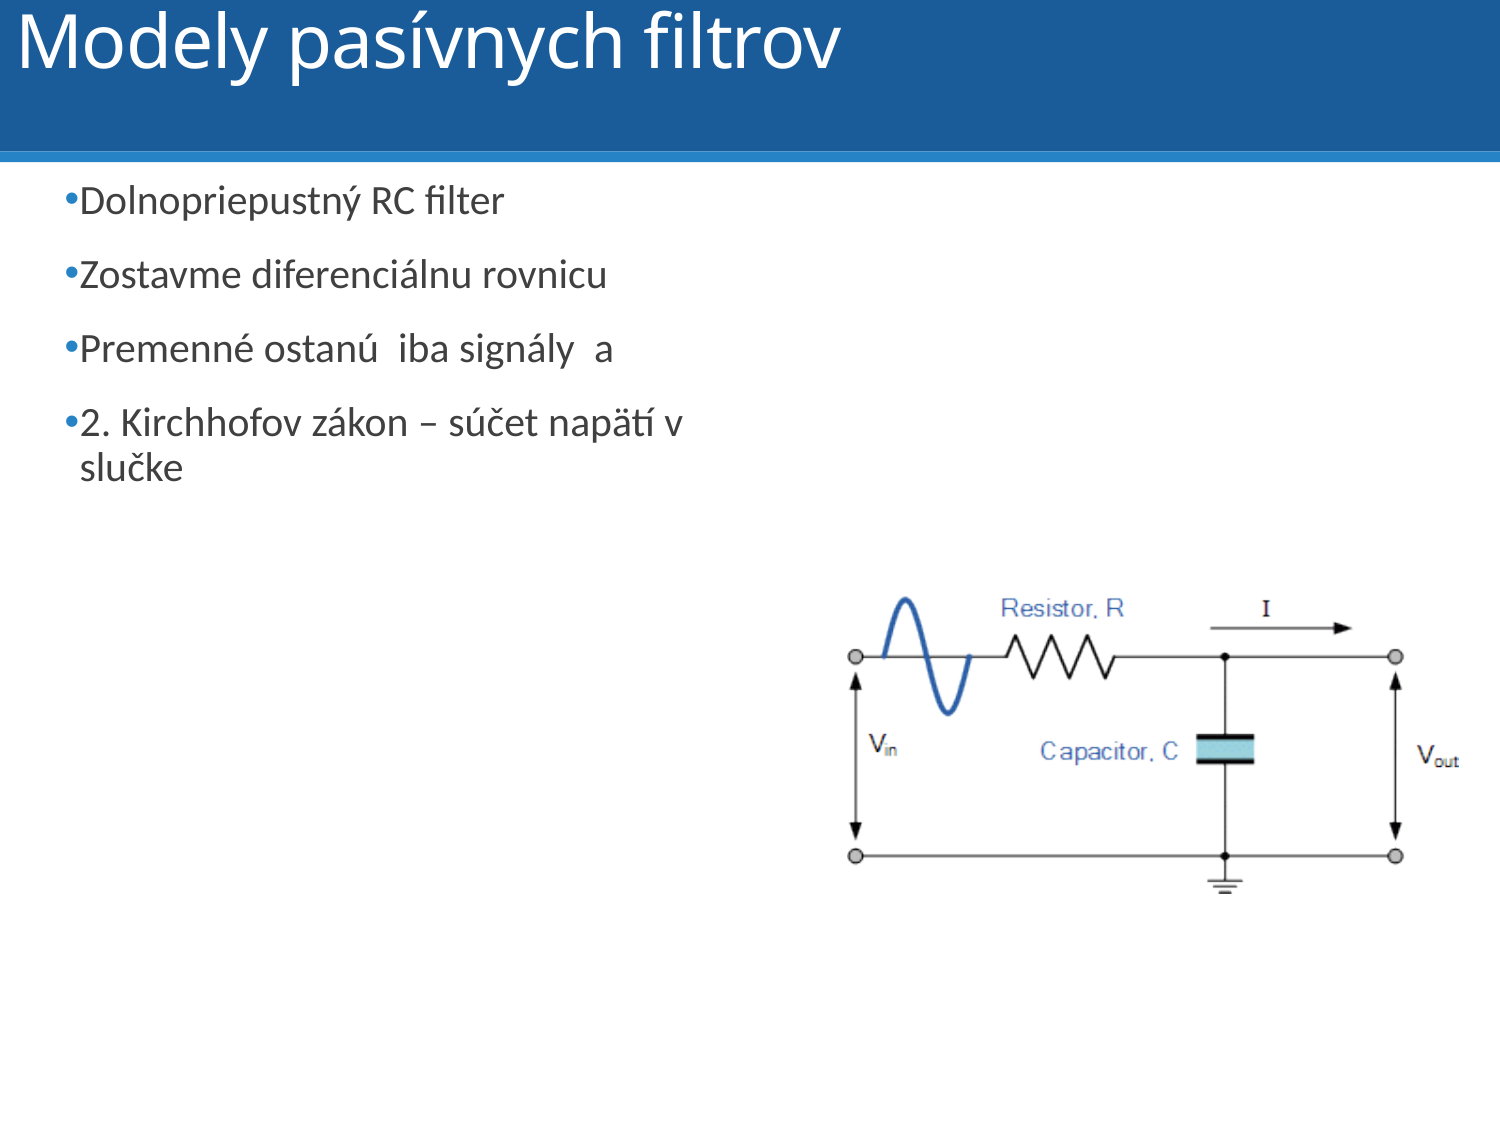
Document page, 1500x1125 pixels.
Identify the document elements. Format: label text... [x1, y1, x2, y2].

title Modely pasívnych filtrov [0, 0, 1334, 146]
picture [846, 590, 1459, 894]
